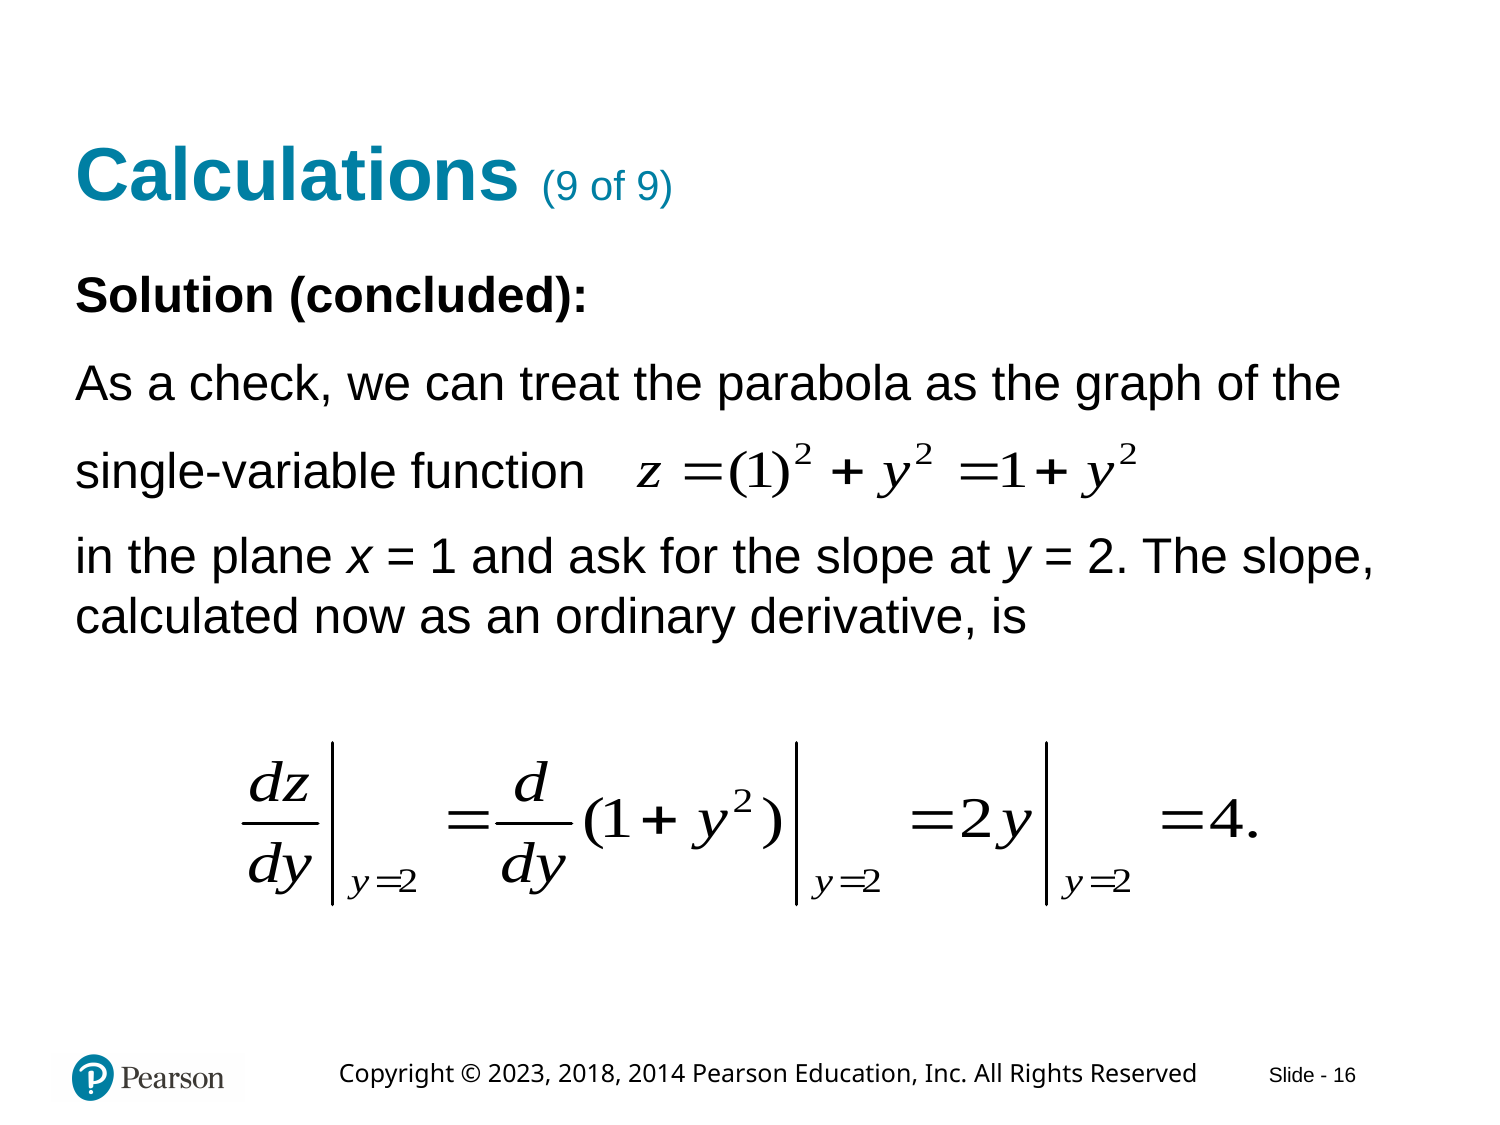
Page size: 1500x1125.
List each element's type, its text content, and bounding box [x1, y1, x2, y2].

list As a check, we can treat the parabola as the graph of the [75, 350, 1425, 425]
title Calculations (9 of 9) [75, 35, 1425, 216]
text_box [236, 737, 1263, 911]
list Solution (concluded): [75, 262, 613, 338]
picture [51, 1053, 245, 1102]
list in the plane x = 1 and ask for the slope at y = 2. The slope, calculated now as an ordinary derivative, is [75, 523, 1425, 663]
list single-variable function [75, 438, 613, 511]
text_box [629, 435, 1144, 506]
